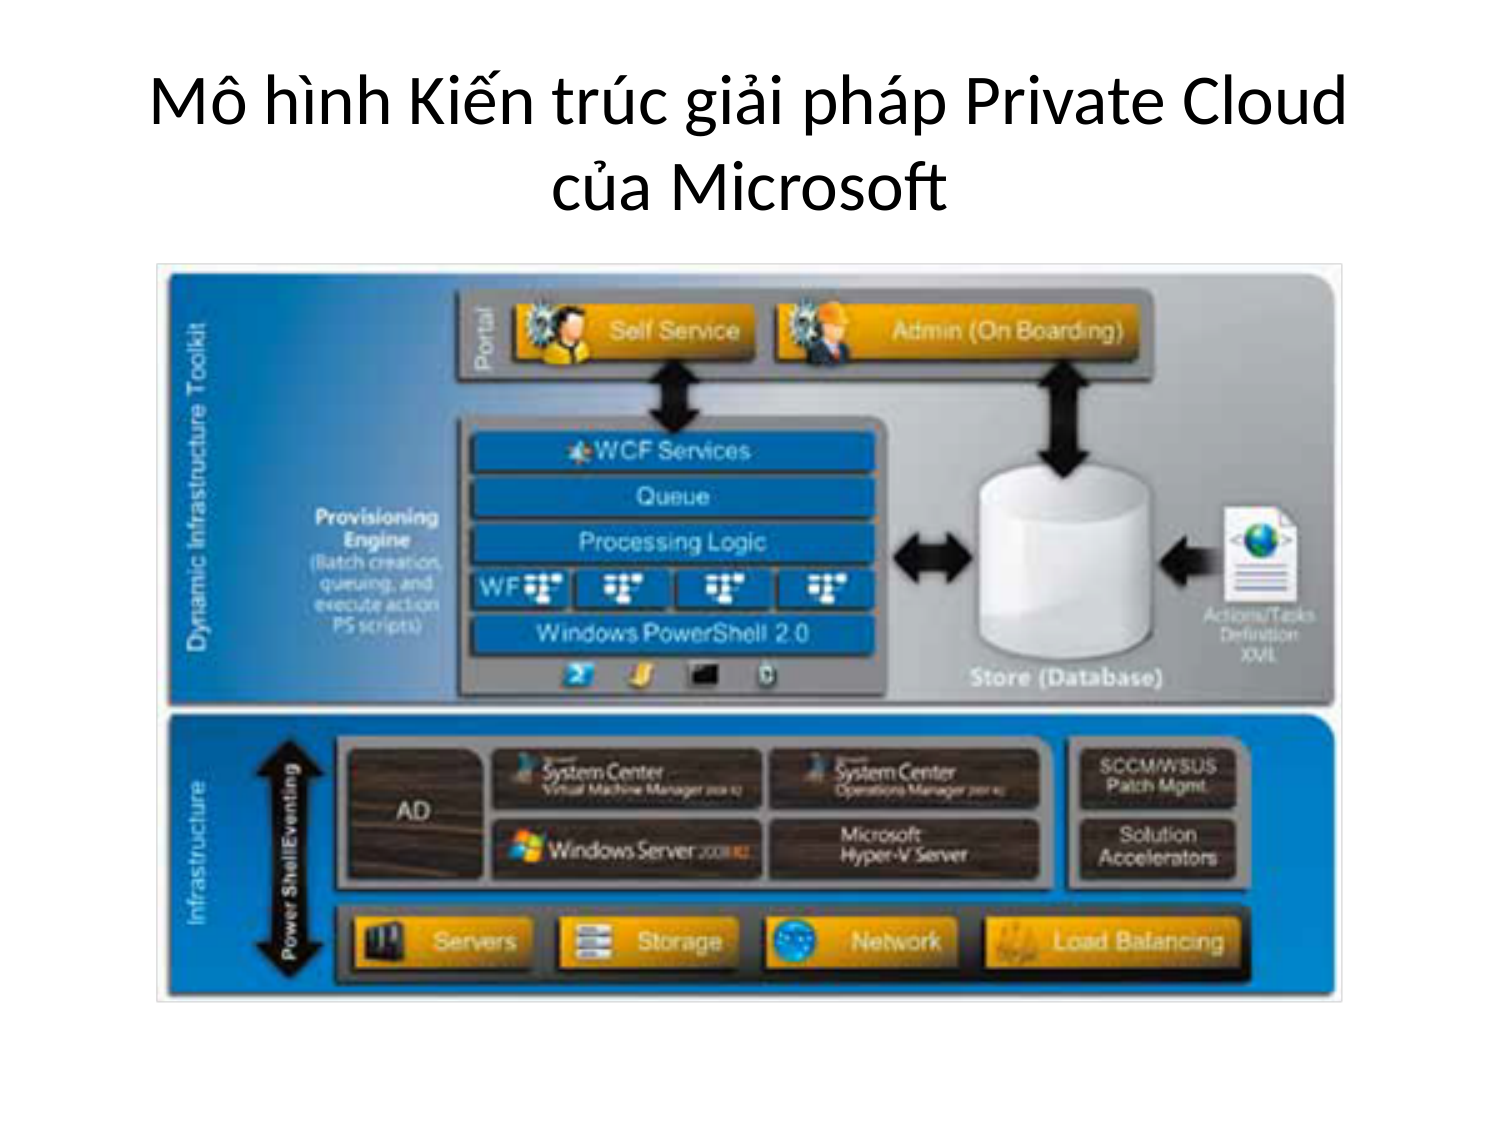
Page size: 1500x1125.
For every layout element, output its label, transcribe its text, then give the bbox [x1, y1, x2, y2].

title Mô hình Kiến trúc giải pháp Private Cloud của Microsoft [75, 45, 1425, 233]
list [154, 262, 1346, 1006]
